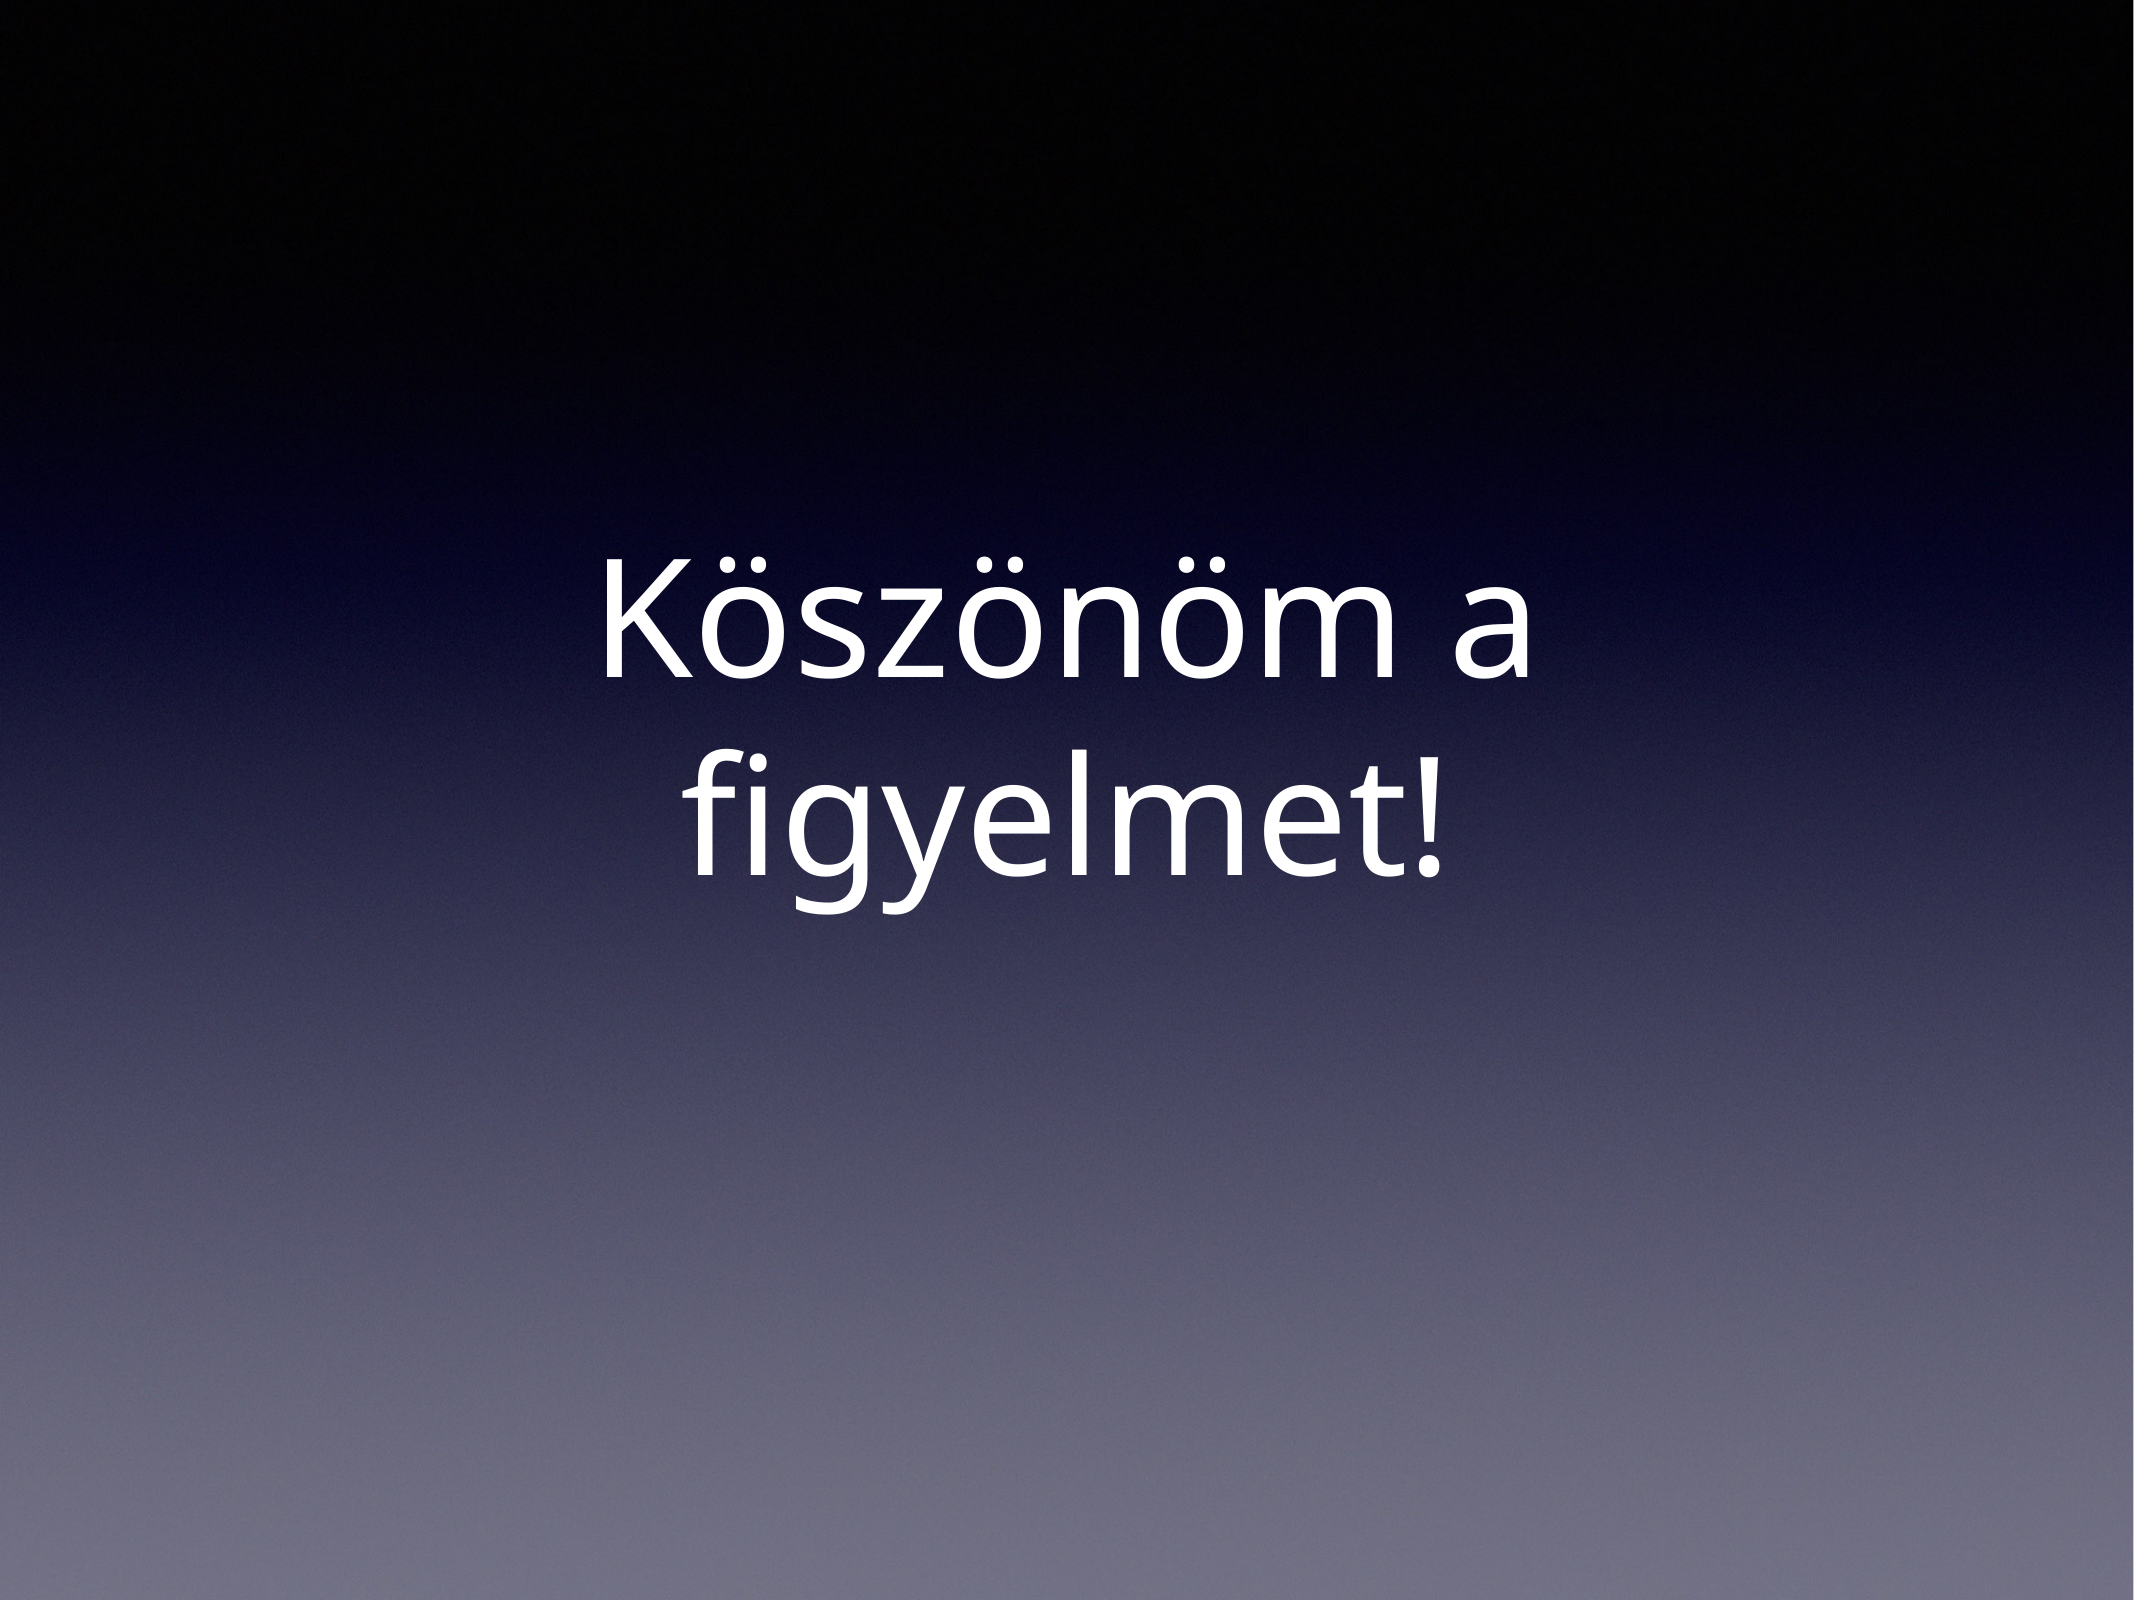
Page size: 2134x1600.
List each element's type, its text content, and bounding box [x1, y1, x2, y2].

title Köszönöm a figyelmet! [207, 682, 1926, 918]
picture [0, 0, 2134, 1600]
